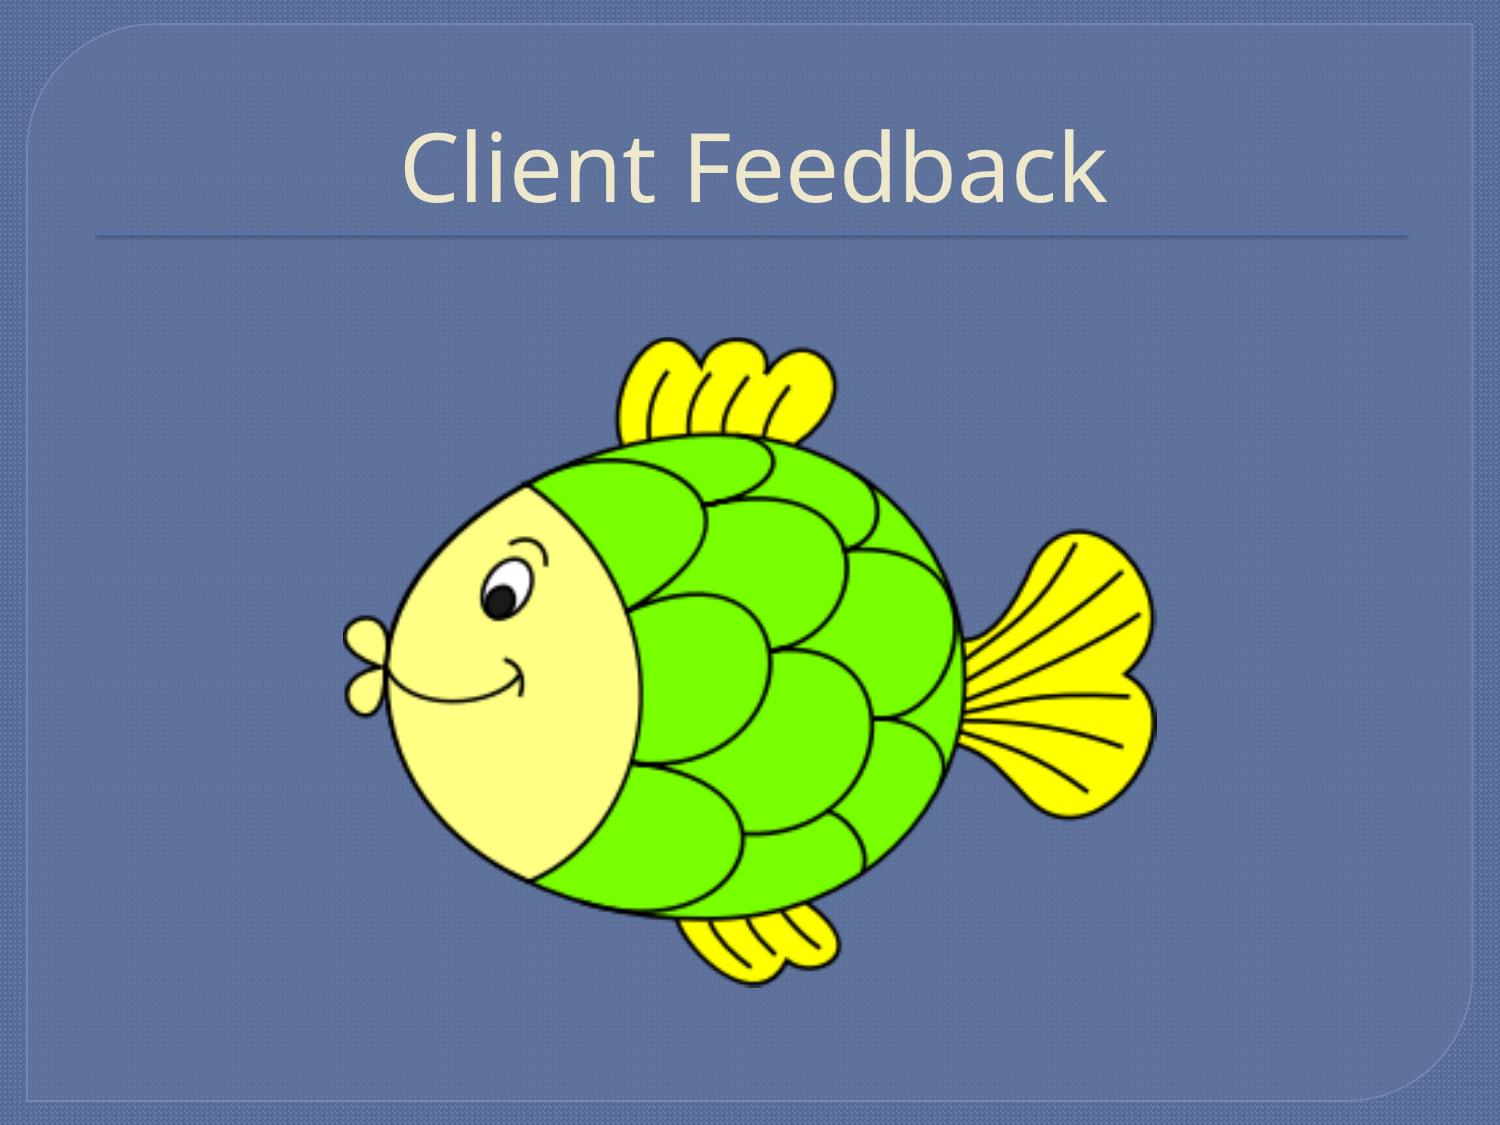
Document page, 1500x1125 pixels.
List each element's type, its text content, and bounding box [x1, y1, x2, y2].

title Client Feedback [75, 41, 1425, 230]
picture [343, 337, 1157, 988]
